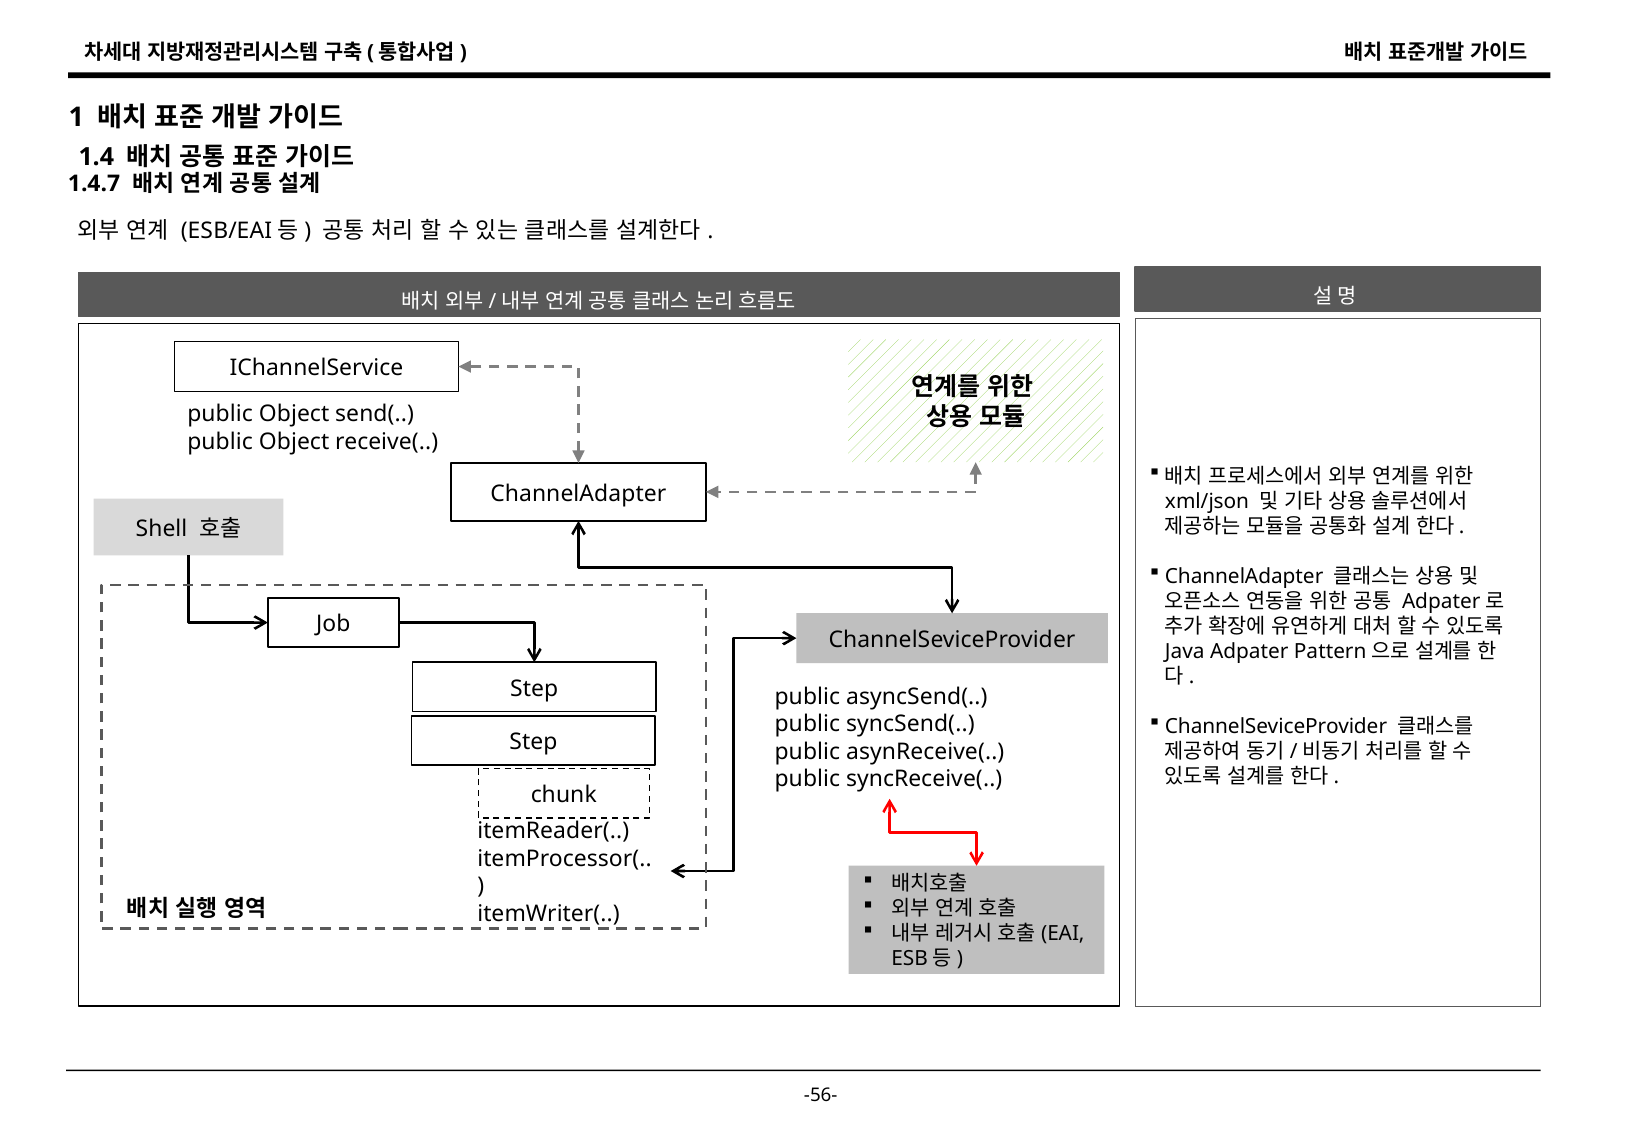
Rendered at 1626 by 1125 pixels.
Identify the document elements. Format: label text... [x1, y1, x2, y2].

text_box 배치 프로세스에서 외부 연계를 위한 xml/json 및 기타 상용 솔루션에서 제공하는 모듈을 공통화 설계 한다. ChannelAdapter 클래스는 상용 및 오픈소스 연동을 위한 공통 Adpater로 추가 확장에 유연하게 대처 할 수 있도록 Java Adpater Pattern으로 설계를 한다. ChannelSeviceProvider 클래스를 제공하여 동기/비동기 처리를 할 수 있도록 설계를 한다. [1135, 318, 1541, 1007]
text_box 외부 연계 (ESB/EAI등) 공통 처리 할 수 있는 클래스를 설계한다. [62, 208, 1548, 251]
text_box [398, 622, 535, 663]
text_box [76, 321, 1122, 1008]
text_box 배치 실행 영역 [112, 885, 283, 928]
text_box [718, 380, 812, 755]
text_box 연계를 위한 상용 모듈 [846, 337, 1105, 464]
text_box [470, 354, 567, 475]
text_box 1.4.7 배치 연계 공통 설계 [53, 160, 866, 204]
text_box 설 명 [1135, 267, 1541, 312]
text_box 배치 외부/내부 연계 공통 클래스 논리 흐름도 [78, 272, 1120, 317]
text_box [101, 584, 706, 929]
text_box 1 배치 표준 개발 가이드 [53, 58, 1168, 126]
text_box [825, 341, 856, 613]
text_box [194, 549, 262, 629]
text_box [670, 637, 797, 872]
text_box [900, 789, 966, 877]
text_box 1.4 배치 공통 표준 가이드 [63, 103, 370, 160]
